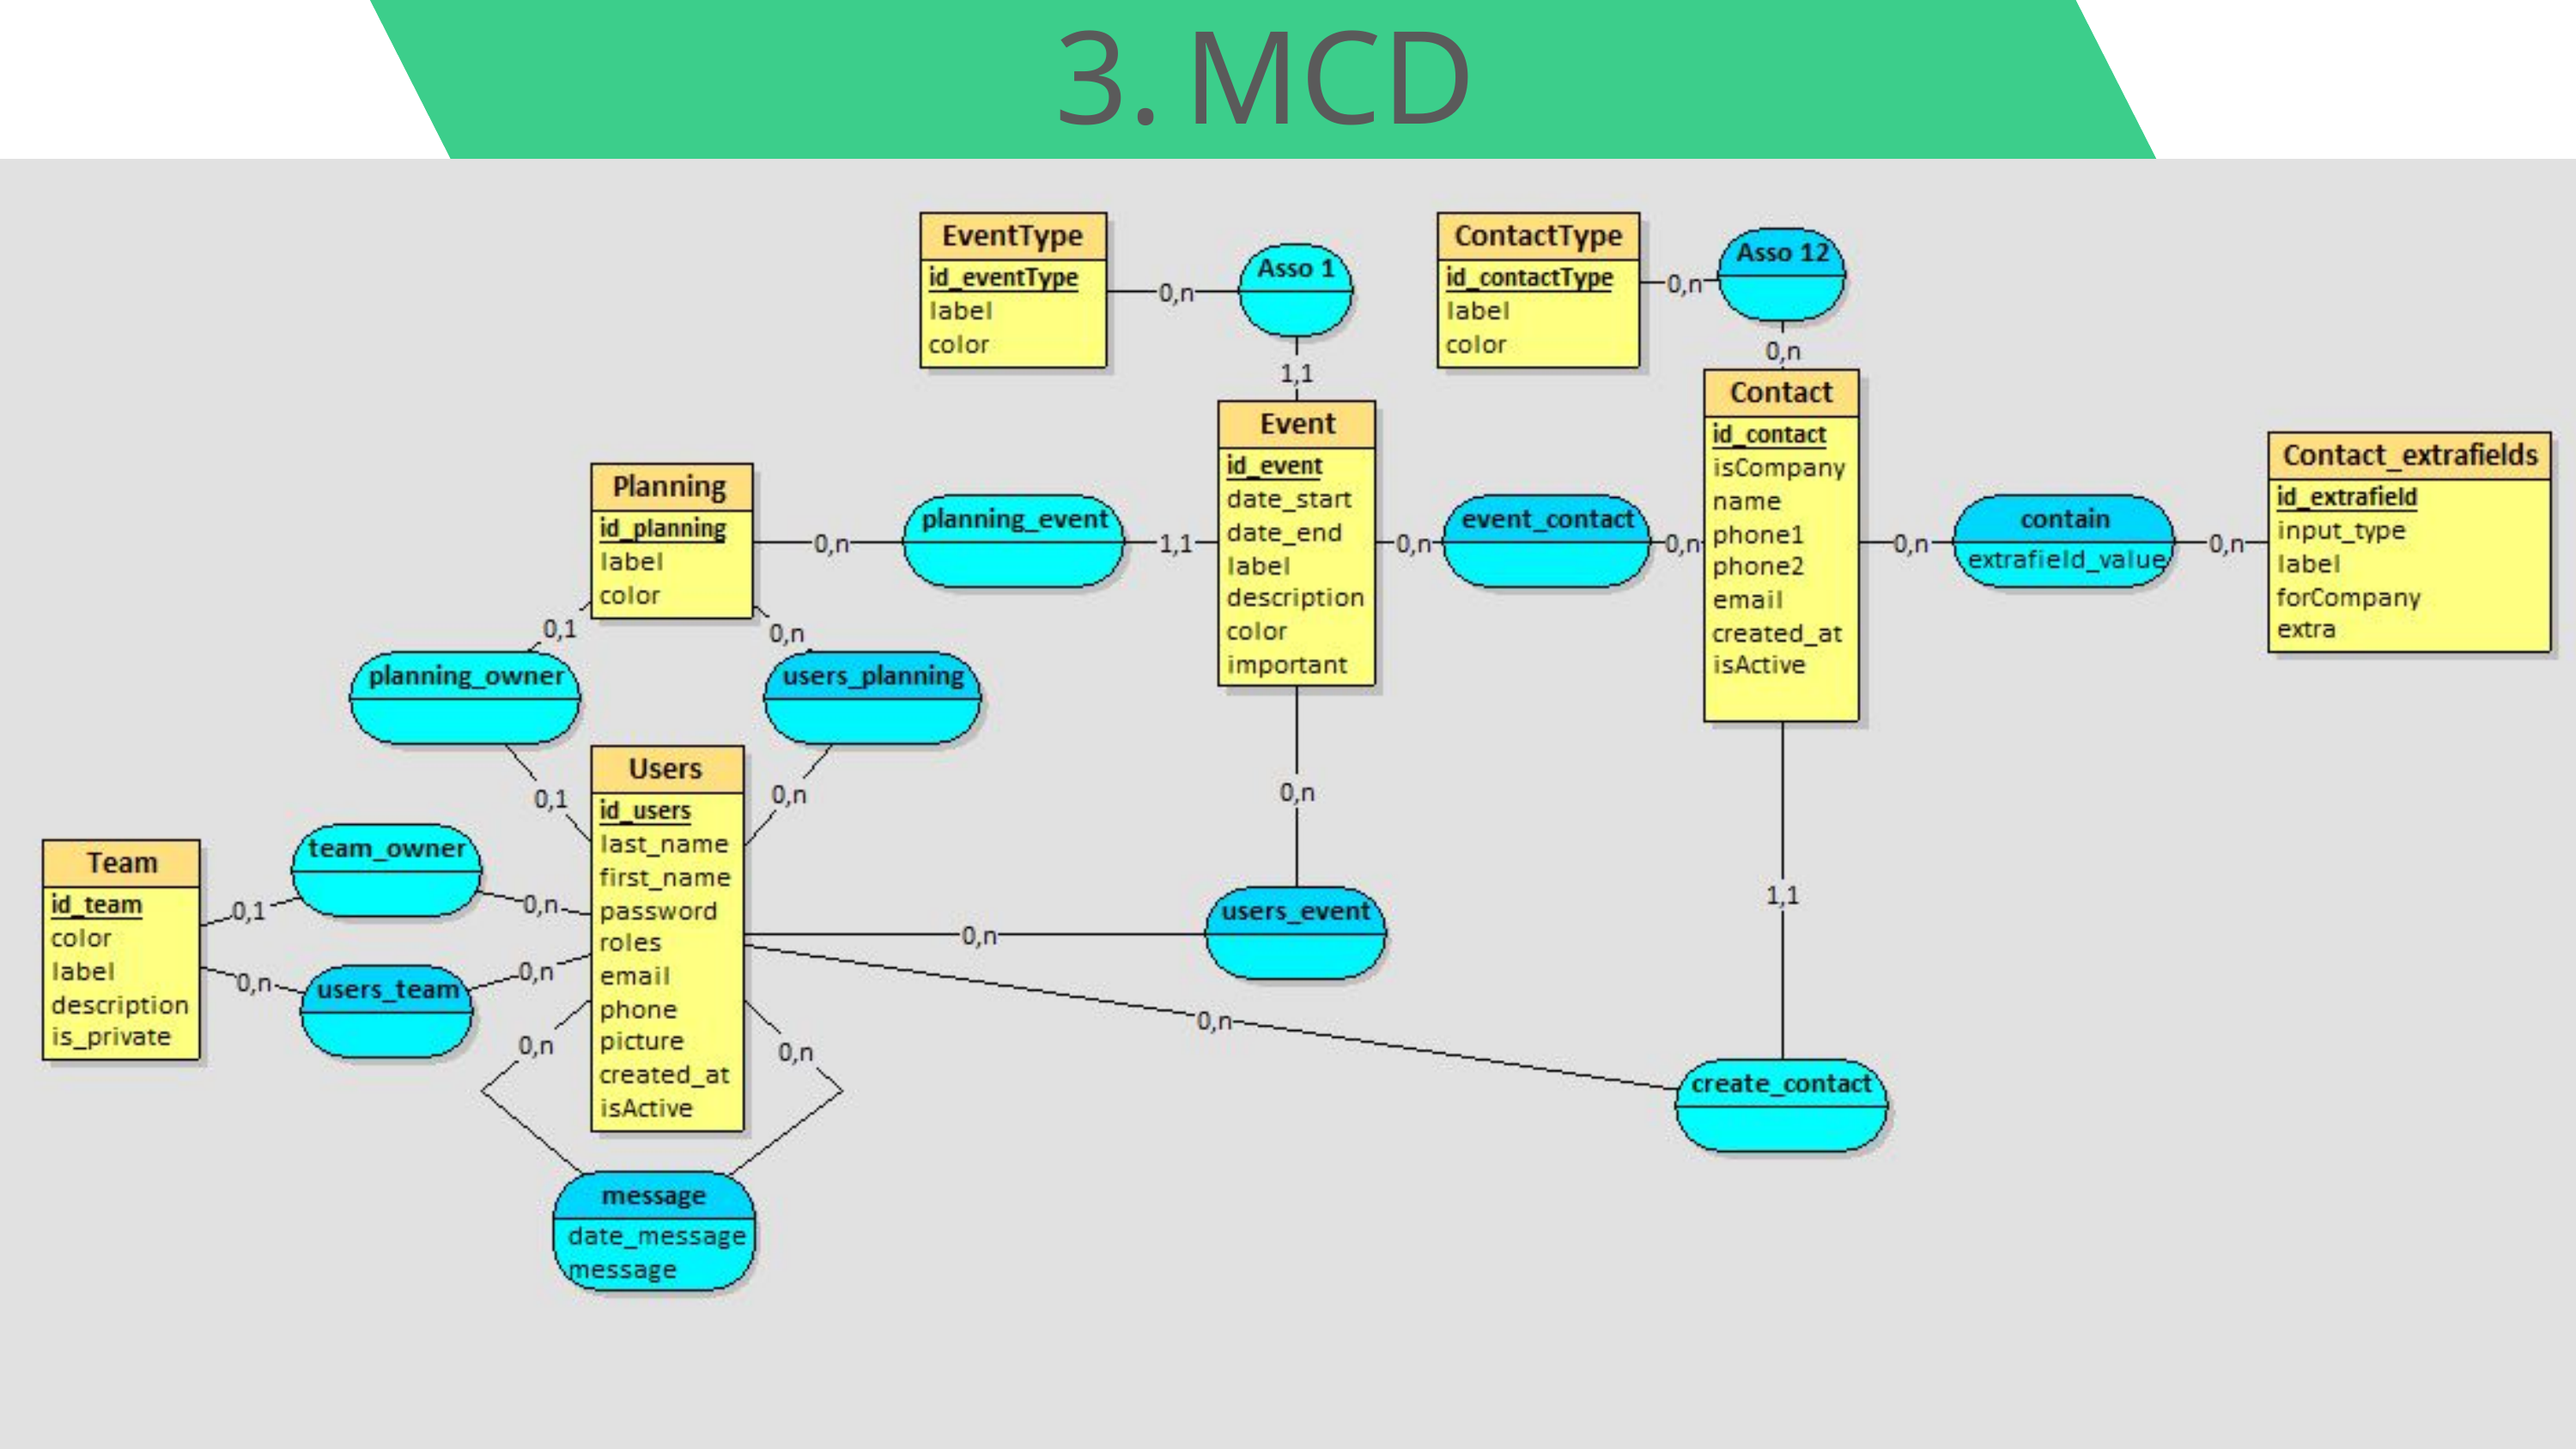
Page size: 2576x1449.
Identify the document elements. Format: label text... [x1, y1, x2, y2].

text_box [368, 0, 2158, 156]
text_box MCD [1042, 40, 1534, 156]
picture [0, 159, 2576, 1449]
